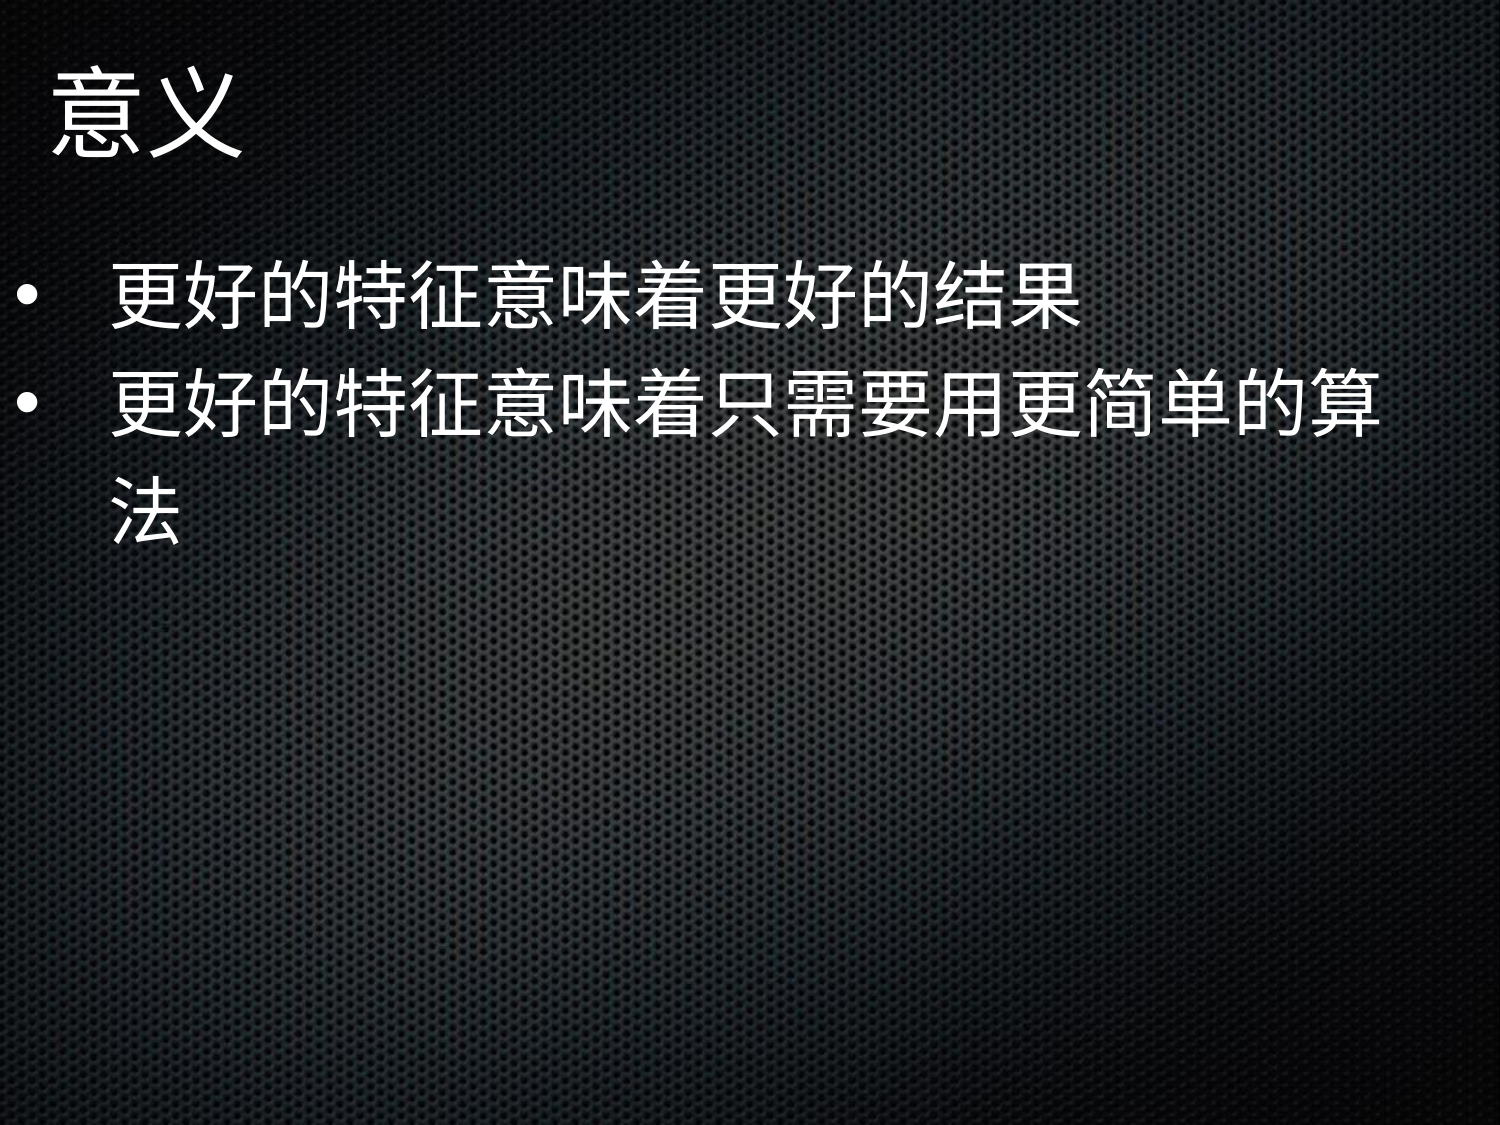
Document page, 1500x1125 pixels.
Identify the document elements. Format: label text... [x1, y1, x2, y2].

text_box 更好的特征意味着更好的结果 更好的特征意味着只需要用更简单的算法 [0, 223, 1468, 562]
picture [0, 0, 1500, 1125]
text_box 意义 [31, 42, 1424, 178]
